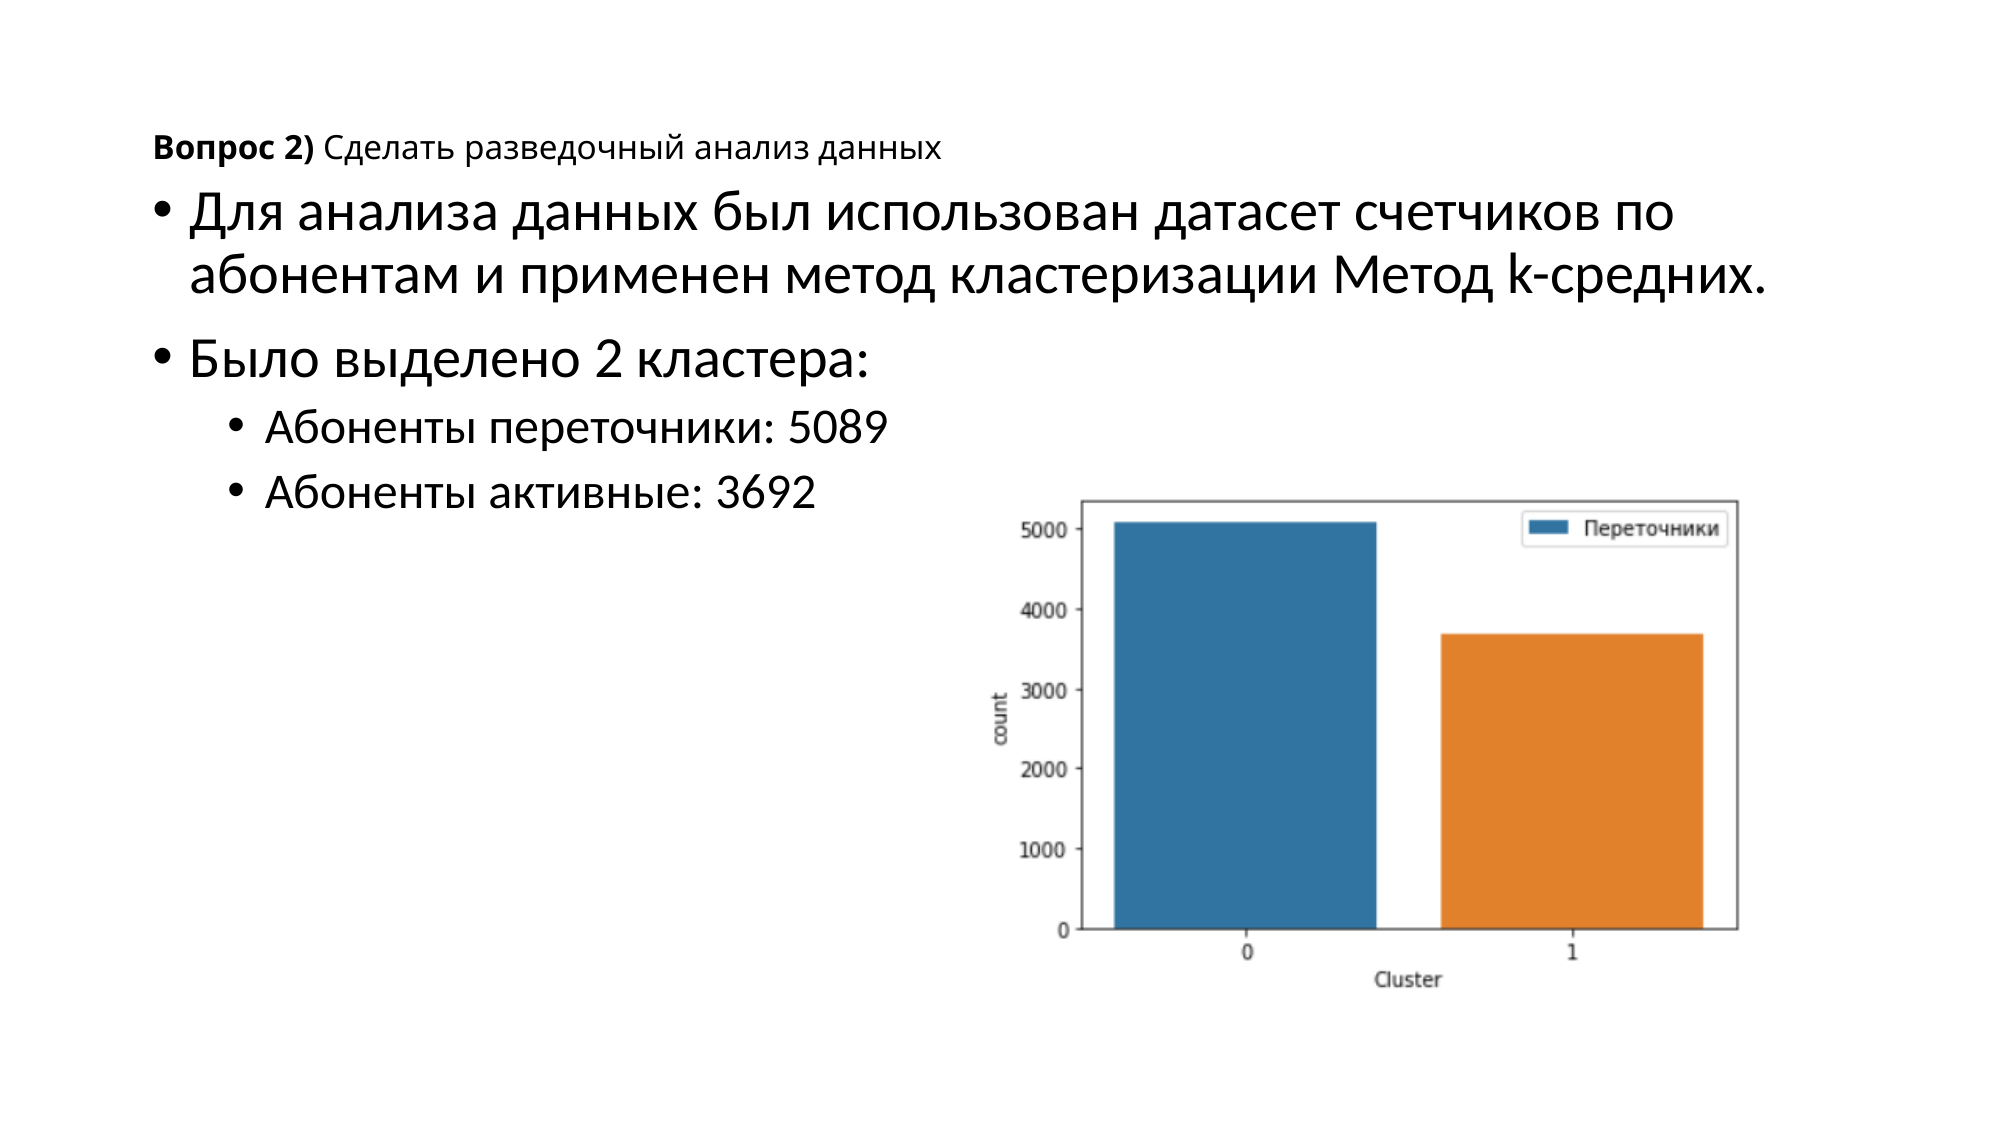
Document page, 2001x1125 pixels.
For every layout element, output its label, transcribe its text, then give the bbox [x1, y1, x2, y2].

title Вопрос 2) Сделать разведочный анализ данных [137, 59, 1863, 173]
picture [890, 478, 1849, 1014]
list Для анализа данных был использован датасет счетчиков по абонентам и применен метод кластеризации Метод k-средних. Было выделено 2 кластера: Абоненты переточники: 5089 Абоненты активные: 3692 [137, 173, 1863, 1014]
